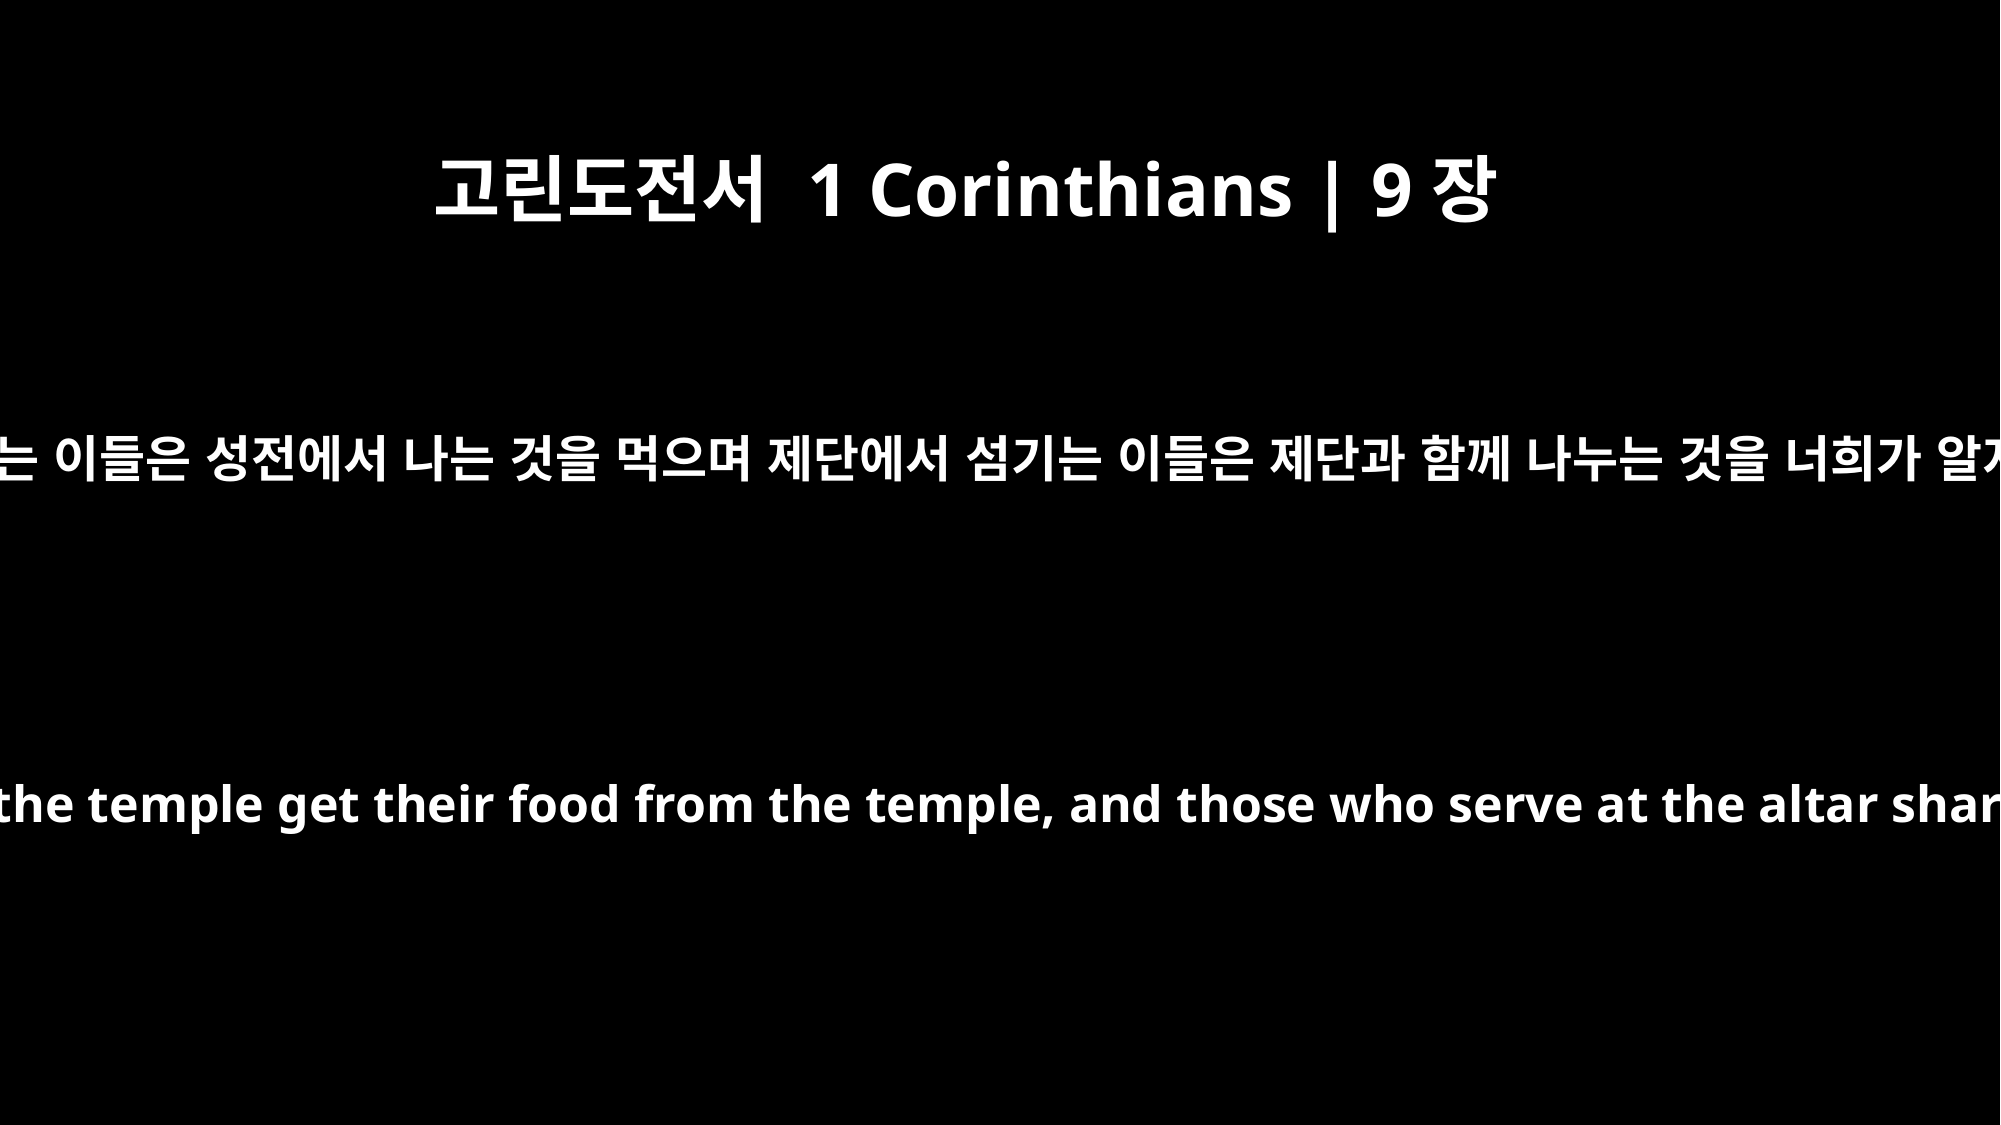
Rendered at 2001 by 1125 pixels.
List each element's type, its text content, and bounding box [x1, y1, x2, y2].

text_box Don't you know that those who work in the temple get their food from the temple, and those who serve at the altar share in what is offered on the altar? [0, 764, 2000, 840]
text_box 고린도전서 1 Corinthians | 9장 [418, 136, 1514, 239]
text_box 13 성전의 일을 하는 이들은 성전에서 나는 것을 먹으며 제단에서 섬기는 이들은 제단과 함께 나누는 것을 너희가 알지 못하느냐 [0, 359, 2000, 495]
